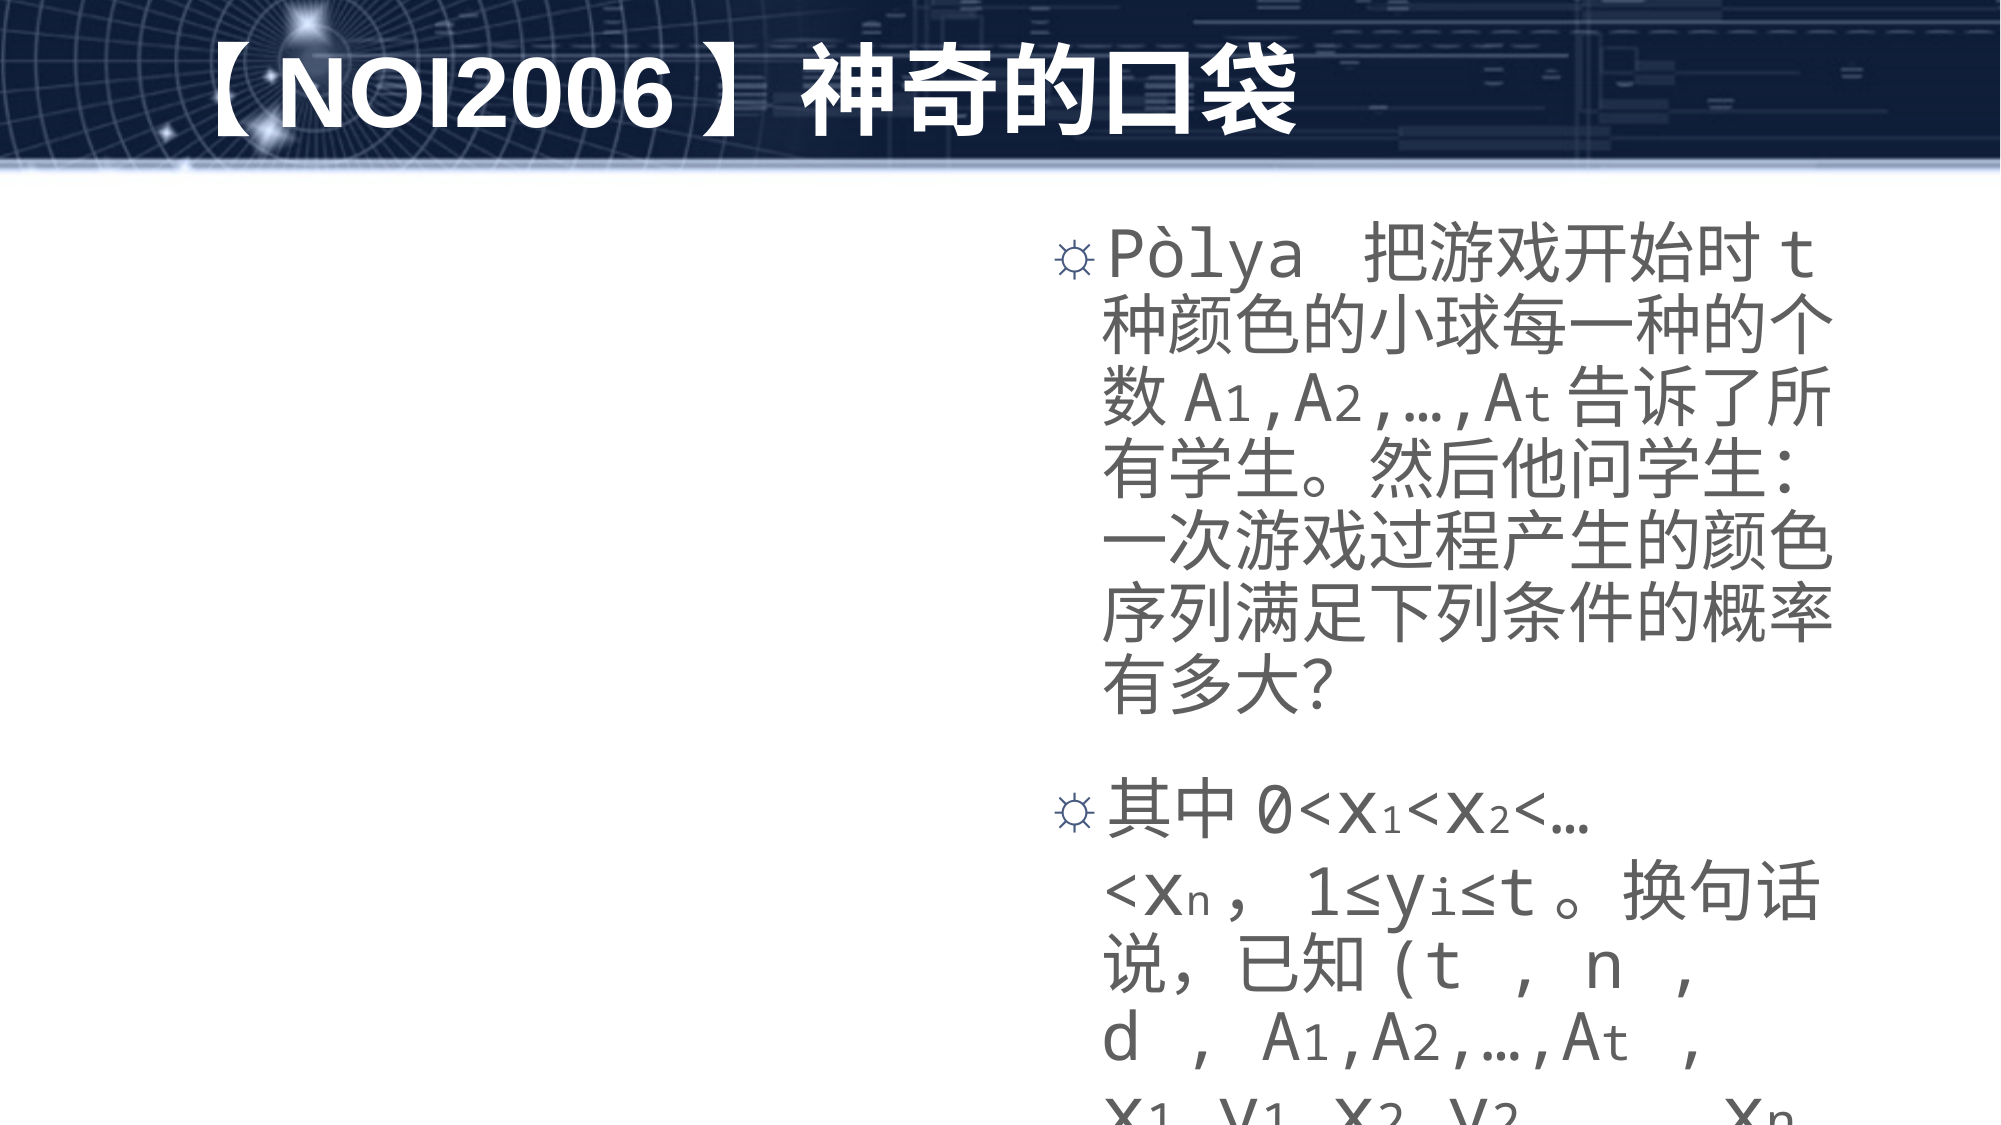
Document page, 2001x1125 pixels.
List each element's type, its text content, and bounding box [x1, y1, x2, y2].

title 【NOI2006】神奇的口袋 [137, 29, 1863, 161]
list Pòlya 把游戏开始时t种颜色的小球每一种的个数A1,A2,…,At告诉了所有学生。然后他问学生：一次游戏过程产生的颜色序列满足下列条件的概率有多大？ 其中0<x1<x2<…<xn，1≤yi≤t。换句话说，已知(t , n , d , A1,A2,…,At , x1,y1,x2,y2,...,xn,yn)，你要回答有多大的可能性会发生下面的事件：“对所有k,1≤k≤n，第xk次抽出的球的颜色为yk”。 1≤t,n≤1000, 1≤Ak ,d≤10, 1≤x1 [1029, 212, 1863, 993]
picture [0, 0, 2001, 1125]
